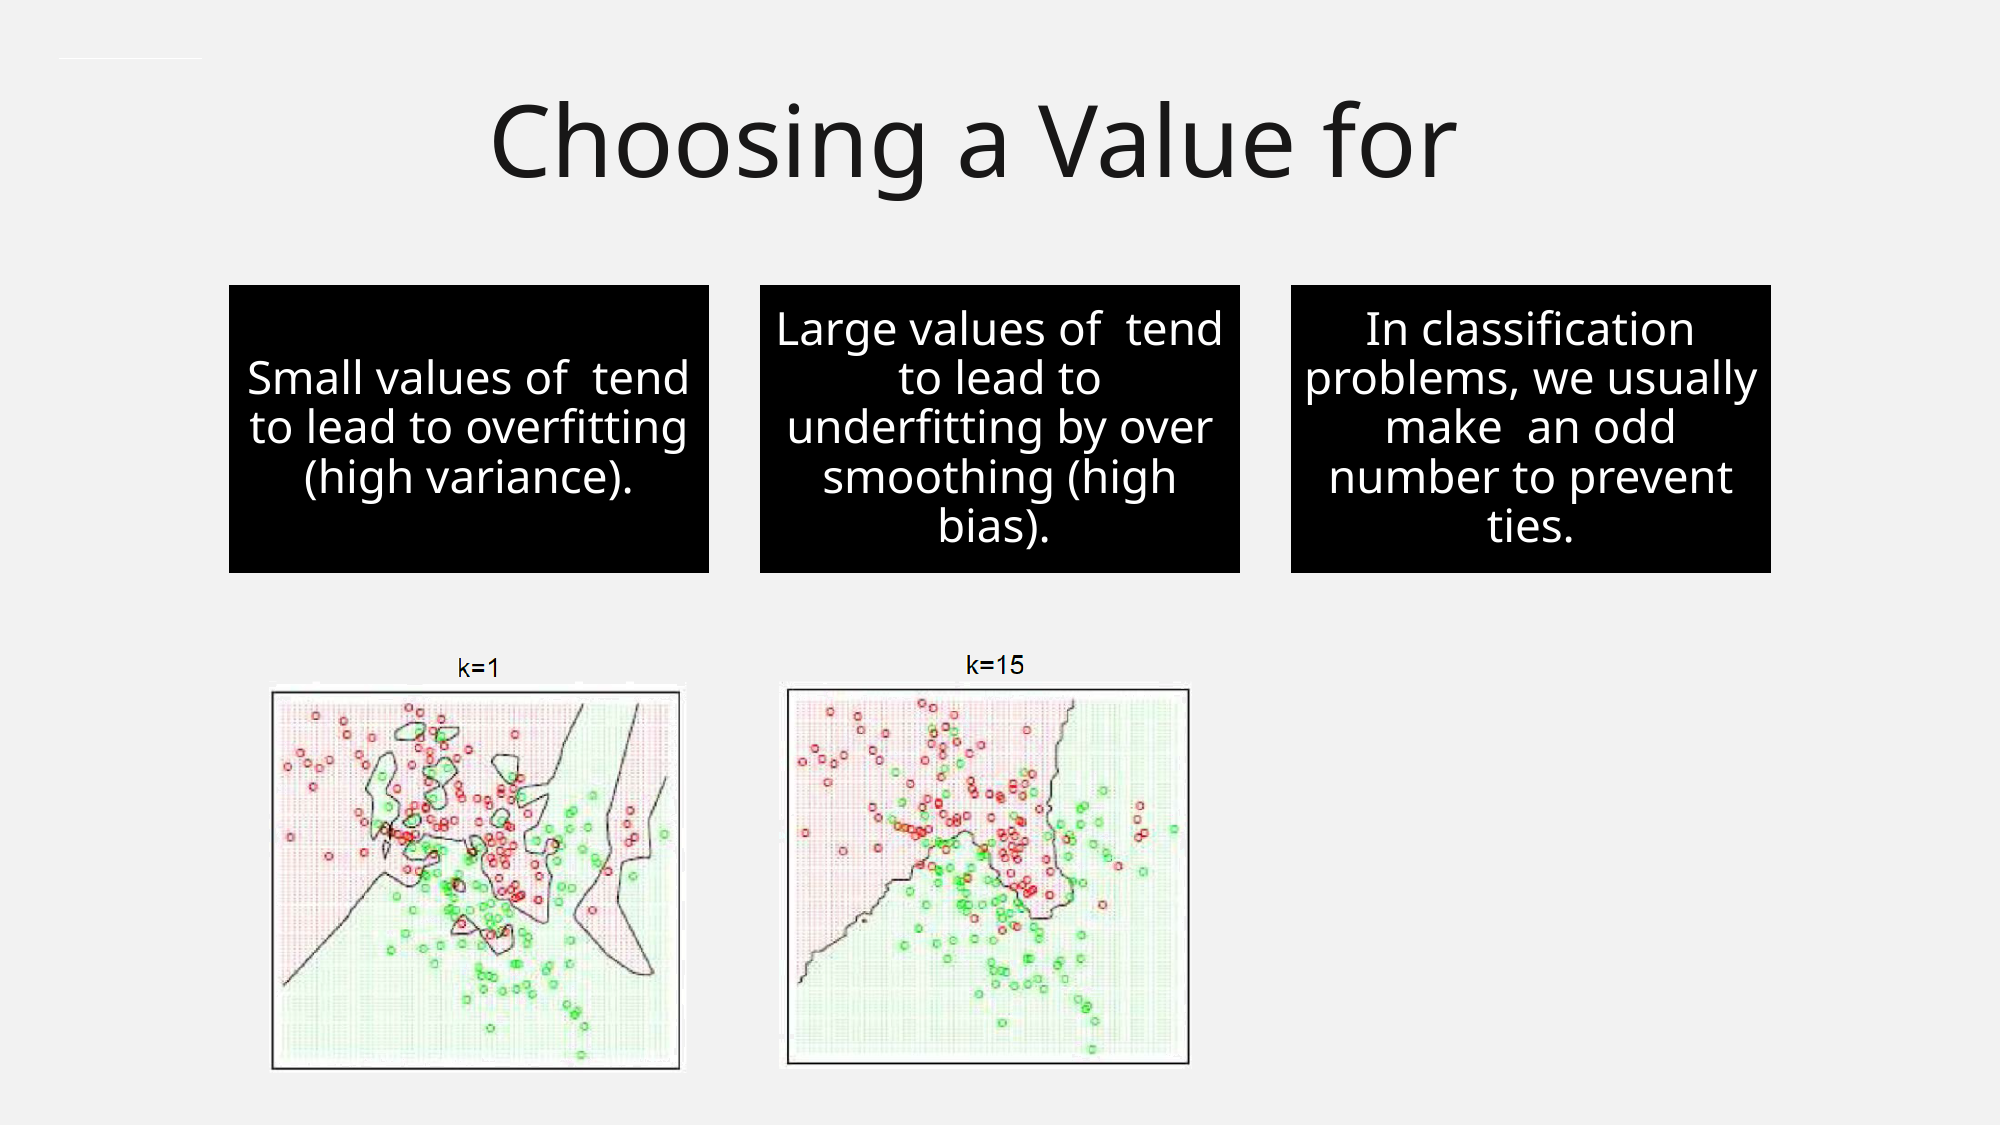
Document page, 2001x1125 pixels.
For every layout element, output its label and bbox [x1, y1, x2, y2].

picture [269, 651, 1192, 1073]
